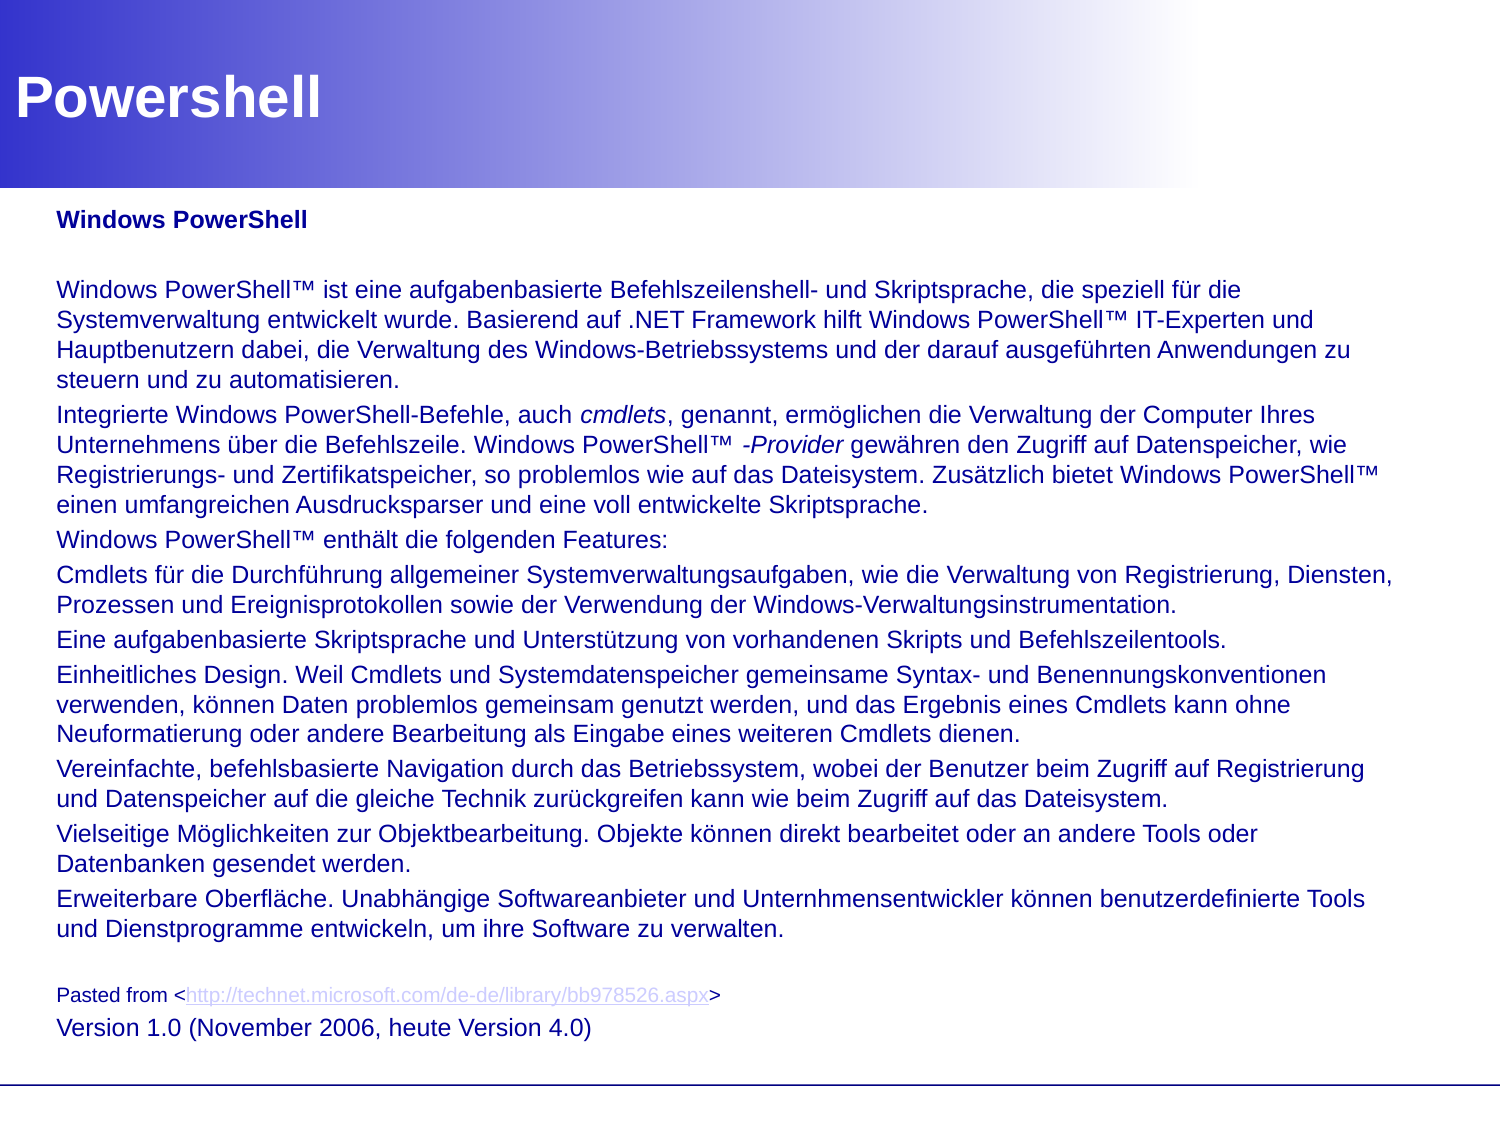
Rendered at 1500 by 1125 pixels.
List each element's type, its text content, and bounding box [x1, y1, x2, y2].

title Powershell [0, 0, 1200, 188]
list Windows PowerShell Windows PowerShell™ ist eine aufgabenbasierte Befehlszeilenshell- und Skriptsprache, die speziell für die Systemverwaltung entwickelt wurde. Basierend auf .NET Framework hilft Windows PowerShell™ IT-Experten und Hauptbenutzern dabei, die Verwaltung des Windows-Betriebssystems und der darauf ausgeführten Anwendungen zu steuern und zu automatisieren. Integrierte Windows PowerShell-Befehle, auch cmdlets, genannt, ermöglichen die Verwaltung der Computer Ihres Unternehmens über die Befehlszeile. Windows PowerShell™ -Provider gewähren den Zugriff auf Datenspeicher, wie Registrierungs- und Zertifikatspeicher, so problemlos wie auf das Dateisystem. Zusätzlich bietet Windows PowerShell™ einen umfangreichen Ausdrucksparser und eine voll entwickelte Skriptsprache. Windows PowerShell™ enthält die folgenden Features: Cmdlets für die Durchführung allgemeiner Systemverwaltungsaufgaben, wie die Verwaltung von Registrierung, Diensten, Prozessen und Ereignisprotokollen sowie der Verwendung der Windows-Verwaltungsinstrumentation. Eine aufgabenbasierte Skriptsprache und Unterstützung von vorhandenen Skripts und Befehlszeilentools. Einheitliches Design. Weil Cmdlets und Systemdatenspeicher gemeinsame Syntax- und Benennungskonventionen verwenden, können Daten problemlos gemeinsam genutzt werden, und das Ergebnis eines Cmdlets kann ohne Neuformatierung oder andere Bearbeitung als Eingabe eines weiteren Cmdlets dienen. Vereinfachte, befehlsbasierte Navigation durch das Betriebssystem, wobei der Benutzer beim Zugriff auf Registrierung und Datenspeicher auf die gleiche Technik zurückgreifen kann wie beim Zugriff auf das Dateisystem. Vielseitige Möglichkeiten zur Objektbearbeitung. Objekte können direkt bearbeitet oder an andere Tools oder Datenbanken gesendet werden. Erweiterbare Oberfläche. Unabhängige Softwareanbieter und Unternhmensentwickler können benutzerdefinierte Tools und Dienstprogramme entwickeln, um ihre Software zu verwalten. Pasted from <http://technet.microsoft.com/de-de/library/bb978526.aspx> Version 1.0 (November 2006, heute Version 4.0) [41, 196, 1429, 1075]
